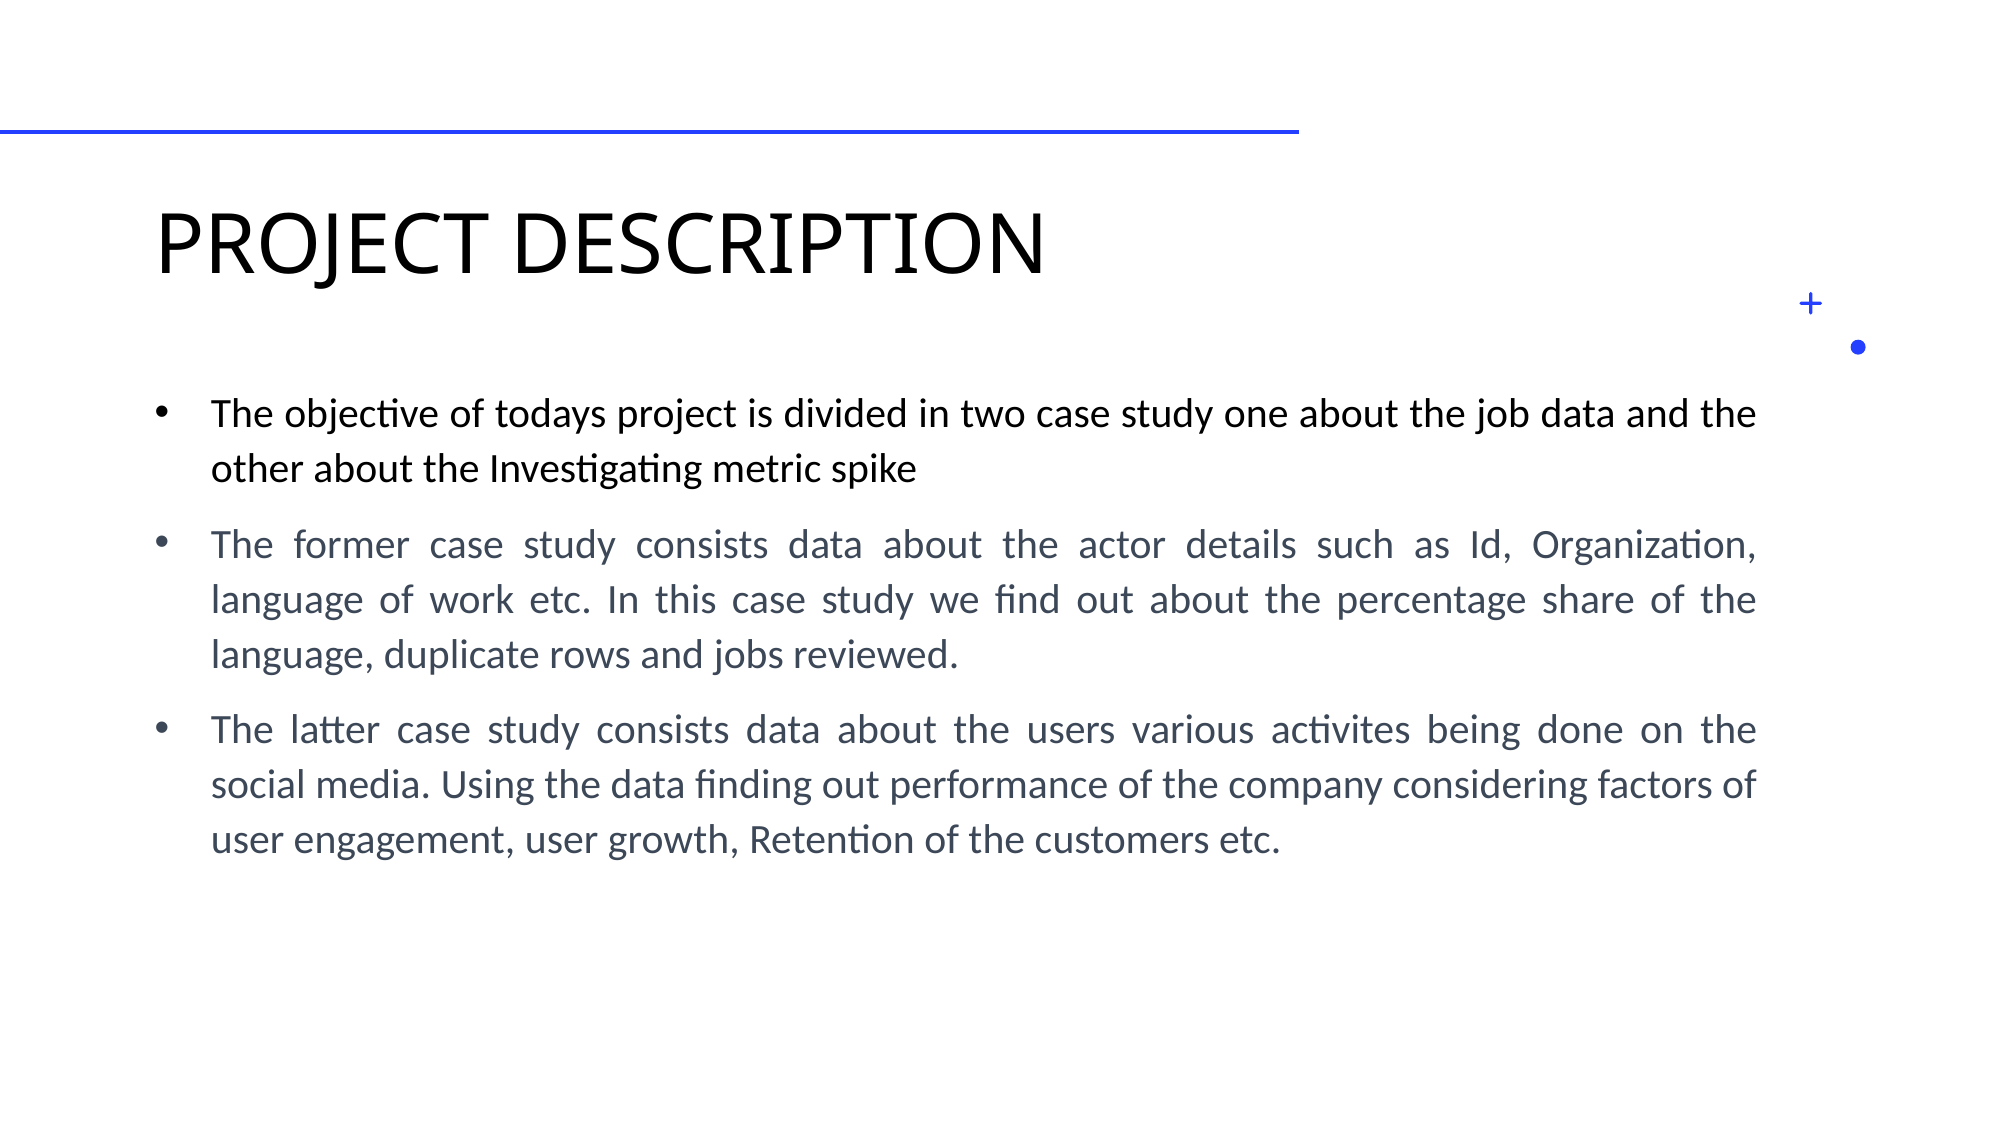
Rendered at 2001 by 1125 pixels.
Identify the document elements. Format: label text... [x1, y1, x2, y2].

title PROJECT DESCRIPTION [139, 106, 1155, 300]
list The objective of todays project is divided in two case study one about the job data and the other about the Investigating metric spike The former case study consists data about the actor details such as Id, Organization, language of work etc. In this case study we find out about the percentage share of the language, duplicate rows and jobs reviewed. The latter case study consists data about the users various activites being done on the social media. Using the data finding out performance of the company considering factors of user engagement, user growth, Retention of the customers etc. [139, 373, 1774, 923]
